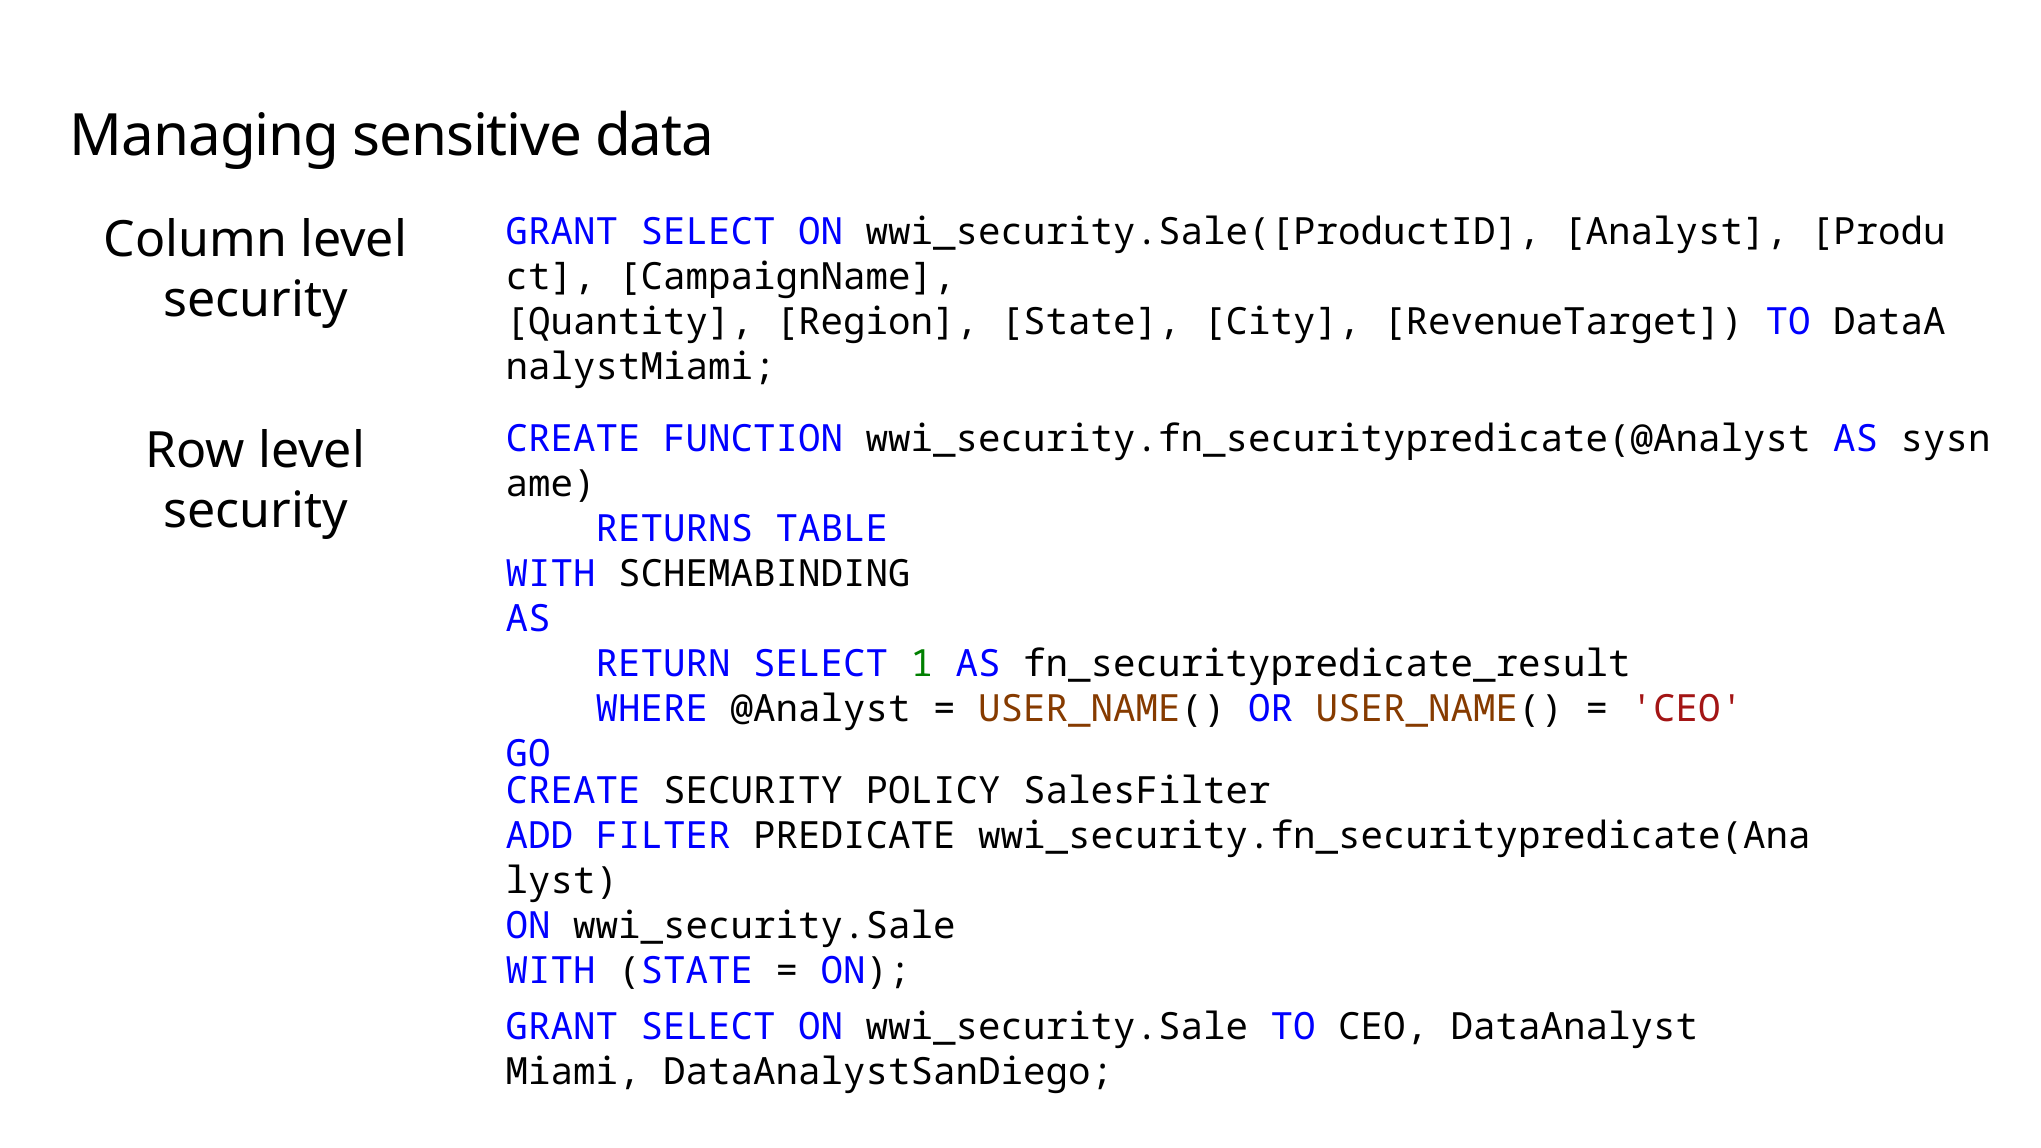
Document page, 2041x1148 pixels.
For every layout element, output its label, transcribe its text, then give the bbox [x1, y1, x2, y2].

text_box GRANT SELECT ON wwi_security.Sale([ProductID], [Analyst], [Product], [CampaignName],[Quantity], [Region], [State], [City], [RevenueTarget]) TO DataAnalystMiami; [490, 199, 1969, 394]
title Managing sensitive data [70, 100, 1969, 168]
text_box CREATE SECURITY POLICY SalesFilter ADD FILTER PREDICATE wwi_security.fn_securitypredicate(Analyst) ON wwi_security.Sale WITH (STATE = ON); [490, 758, 1832, 999]
text_box Column level security [37, 206, 474, 407]
text_box CREATE FUNCTION wwi_security.fn_securitypredicate(@Analyst AS sysname) RETURNS TABLE WITH SCHEMABINDING AS RETURN SELECT 1 AS fn_securitypredicate_result WHERE @Analyst = USER_NAME() OR USER_NAME() = 'CEO' GO [490, 407, 2014, 782]
text_box Row level security [37, 417, 474, 618]
text_box GRANT SELECT ON wwi_security.Sale TO CEO, DataAnalystMiami, DataAnalystSanDiego; [490, 994, 1727, 1100]
